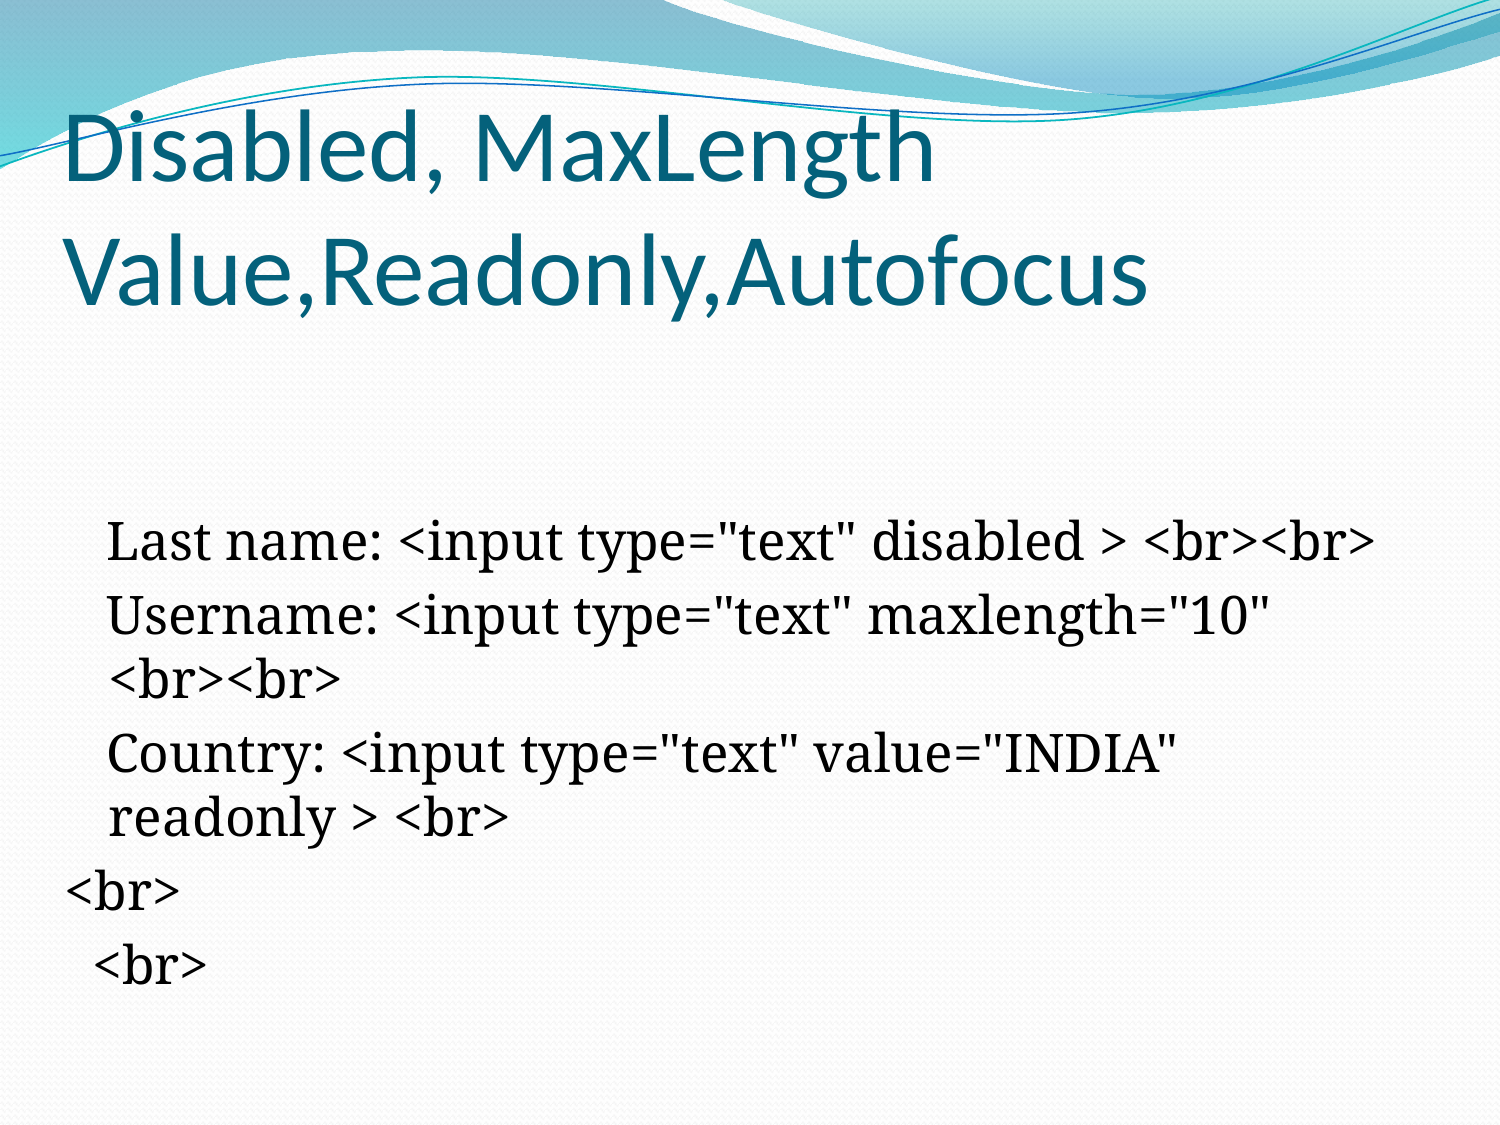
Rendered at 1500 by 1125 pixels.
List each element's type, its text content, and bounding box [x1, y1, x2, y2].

title Disabled, MaxLength Value,Readonly,Autofocus [62, 70, 1425, 425]
list Last name: <input type="text" disabled > <br><br> Username: <input type="text" maxlength="10" <br><br> Country: <input type="text" value="INDIA" readonly > <br> <br> <br> [50, 425, 1425, 1005]
